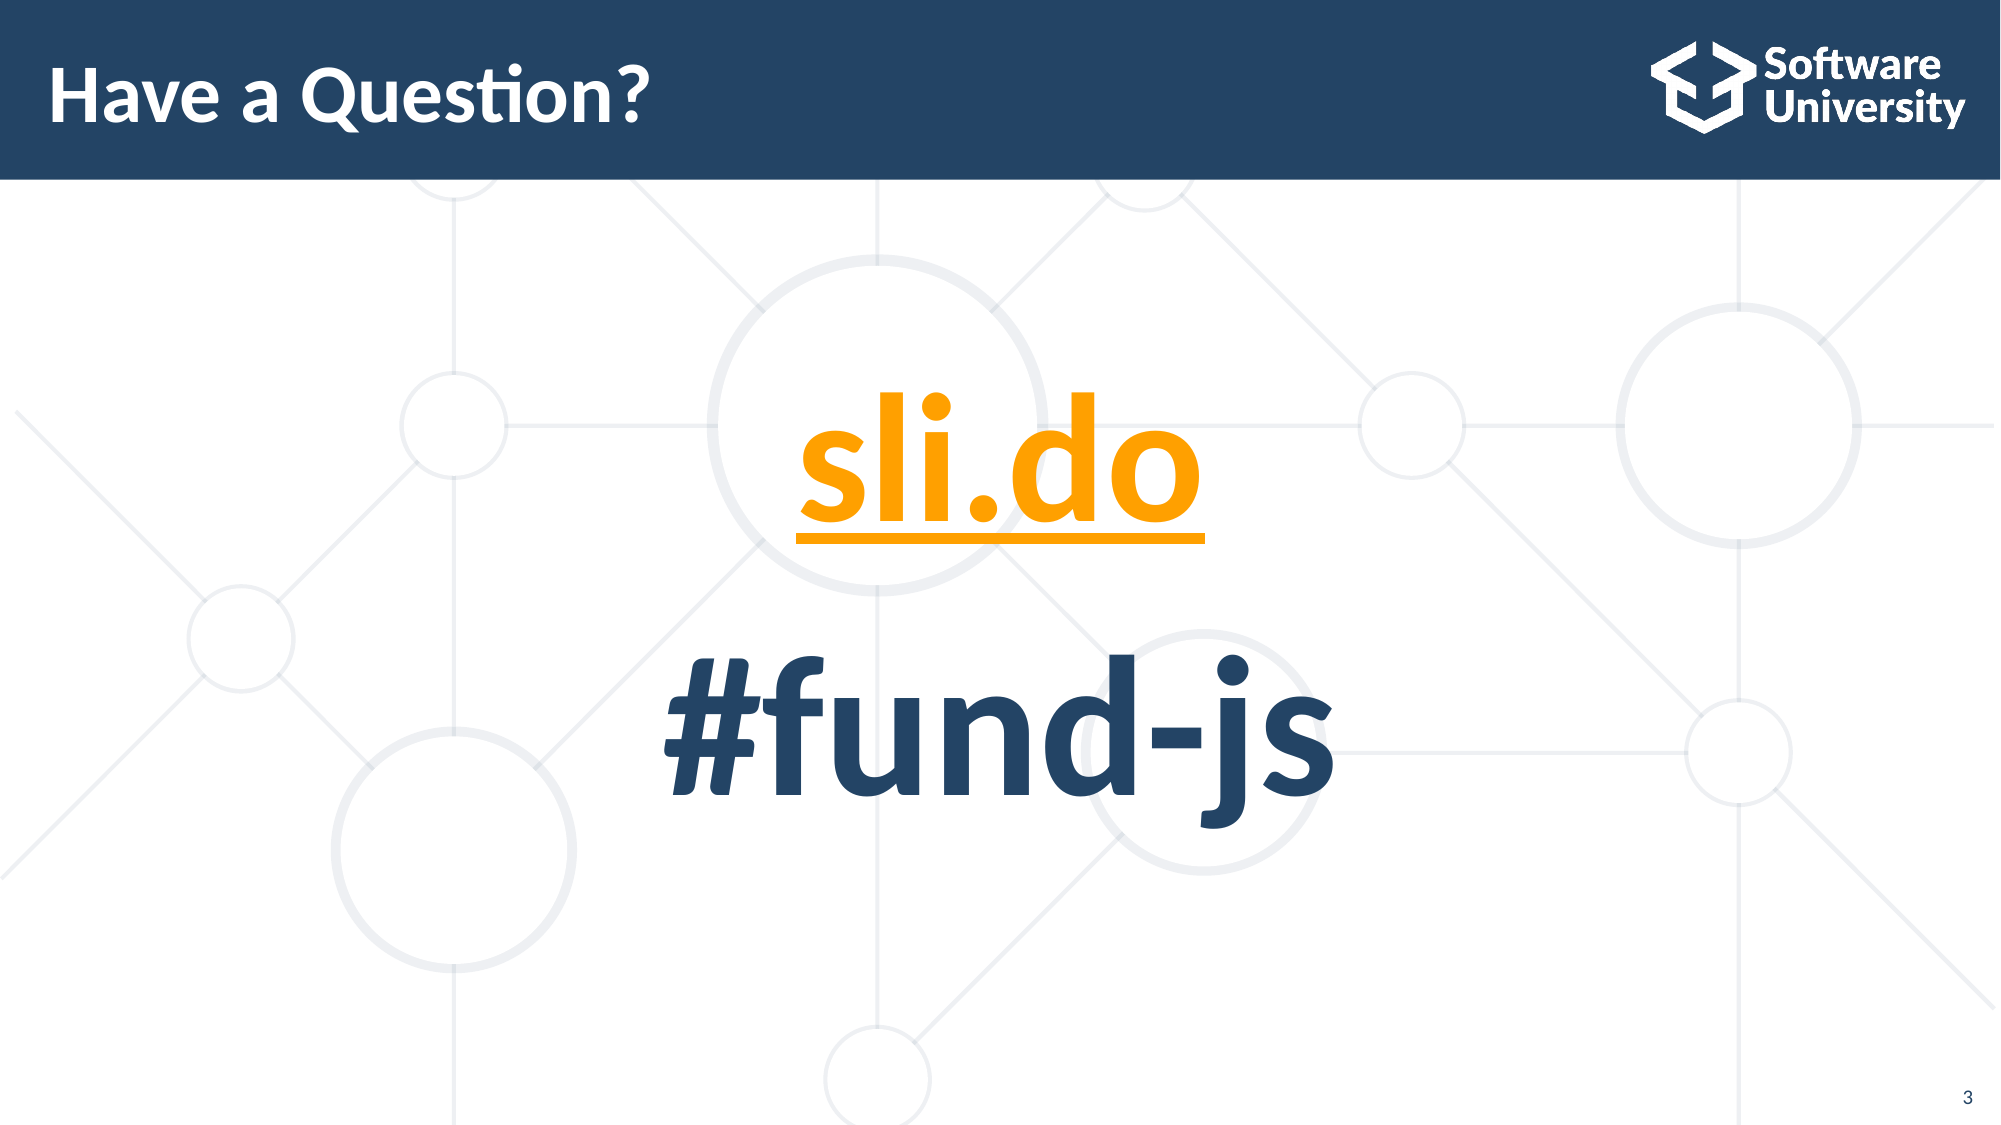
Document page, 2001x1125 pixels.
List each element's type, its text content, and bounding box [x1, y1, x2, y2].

list sli.do #fund-js [31, 196, 1970, 1104]
title Have a Question? [31, 16, 1625, 162]
picture [1651, 41, 1966, 134]
slide_number 3 [1927, 1067, 1989, 1117]
